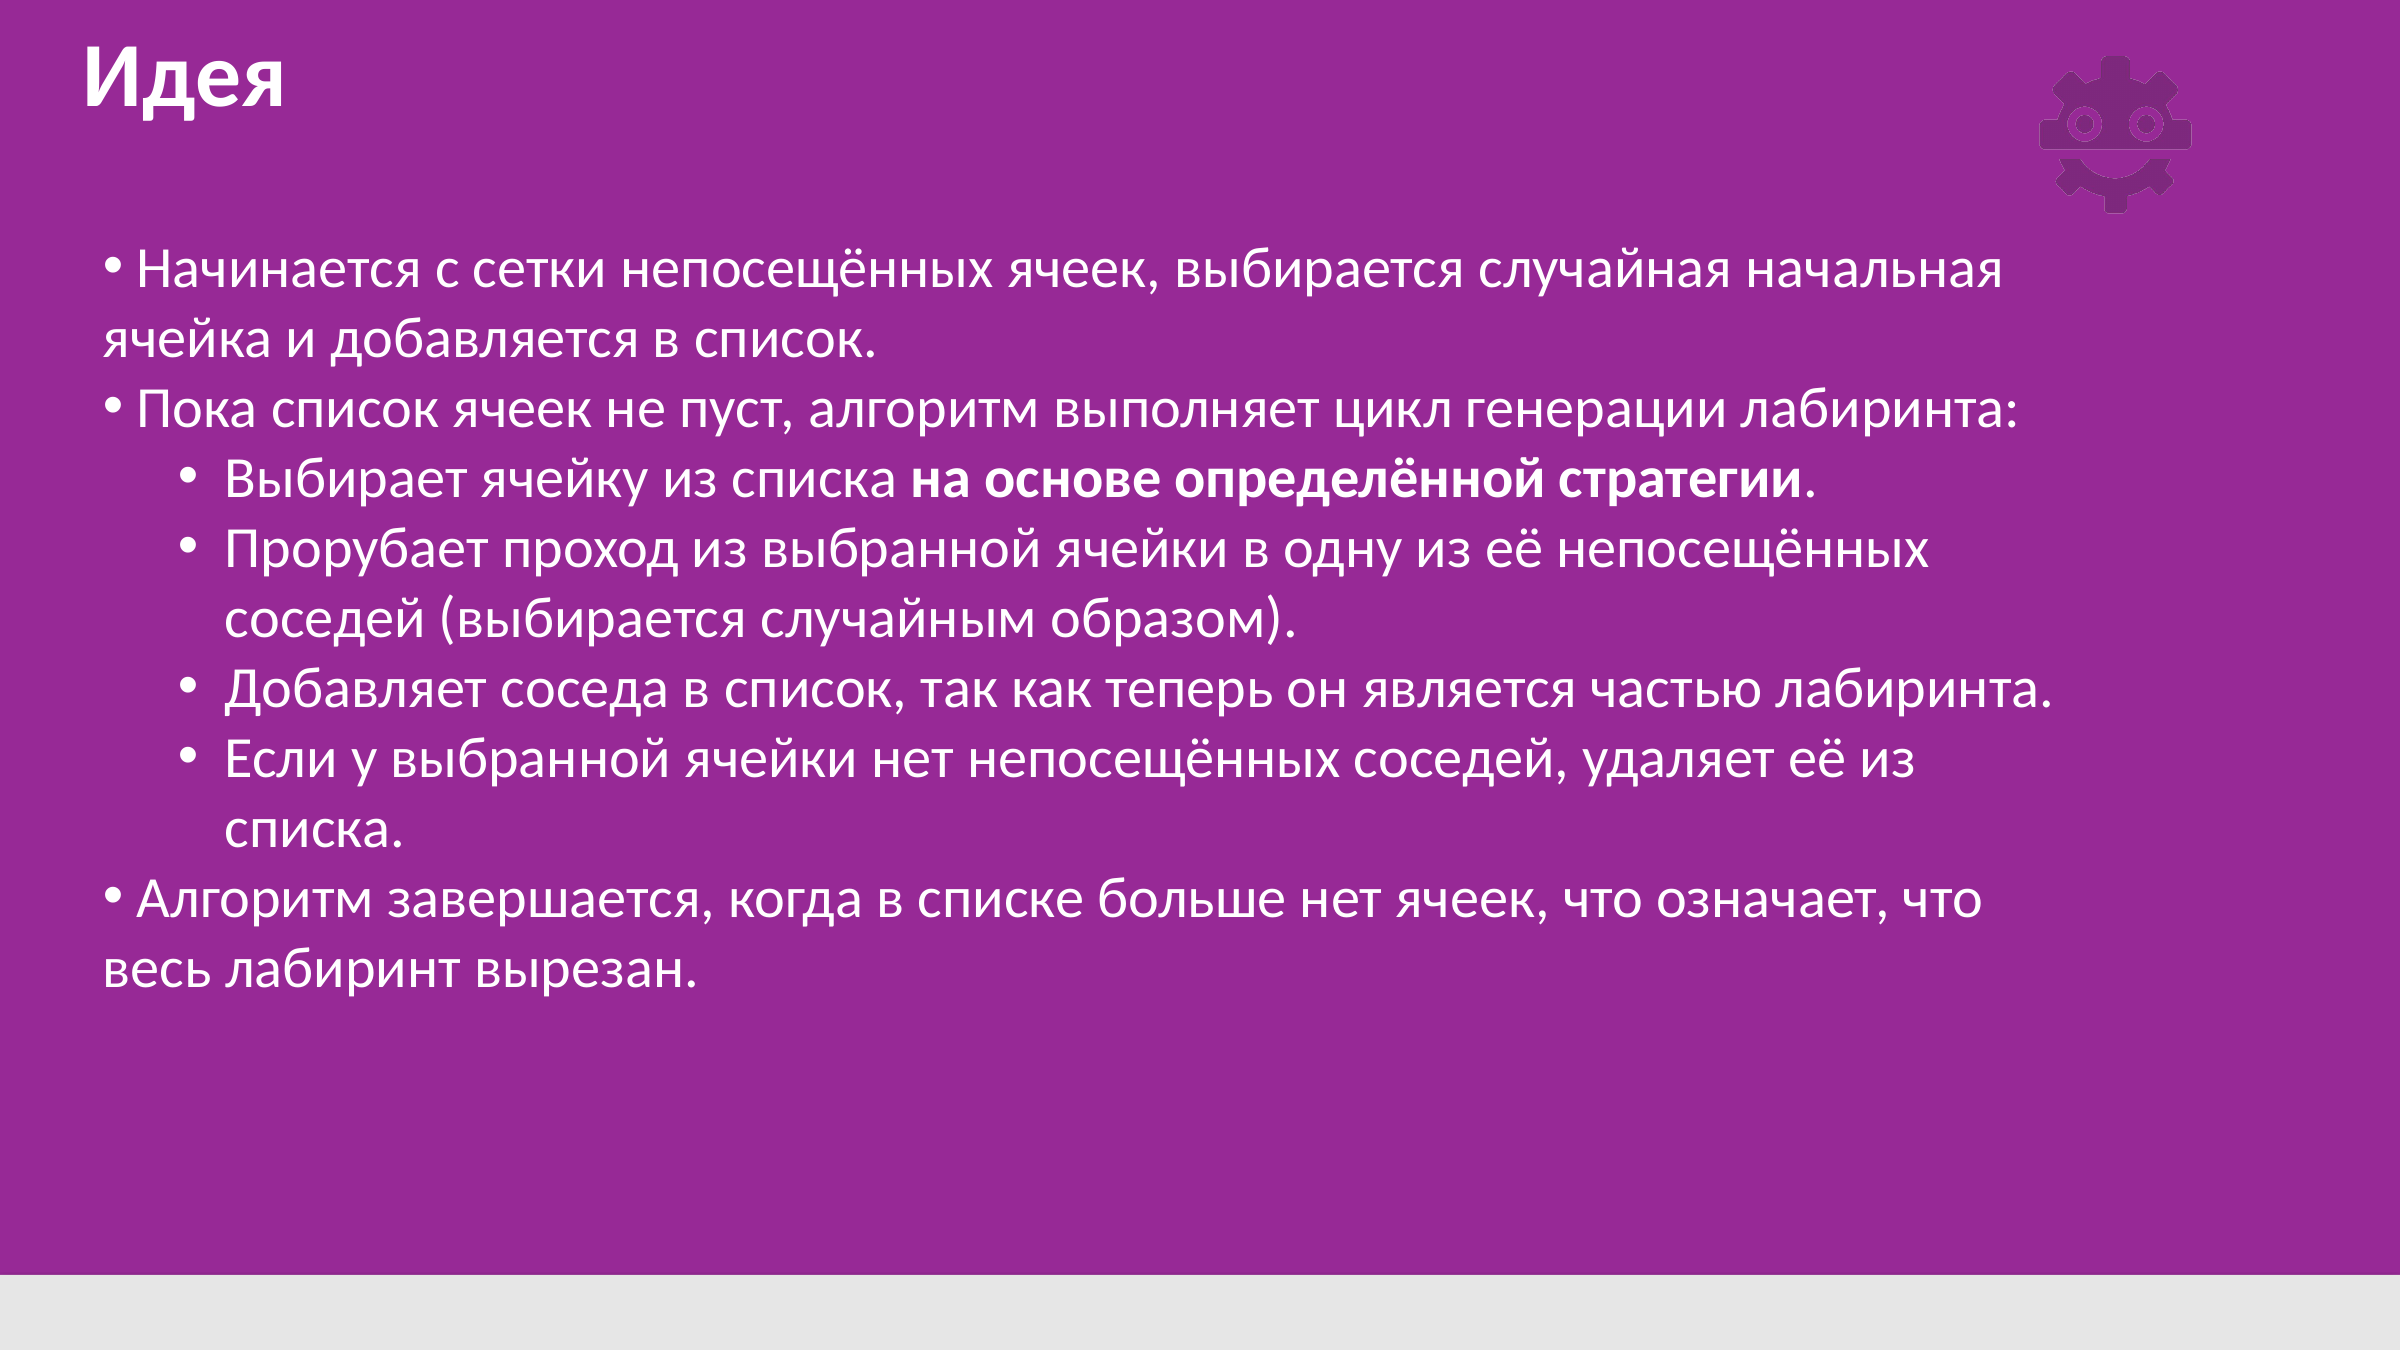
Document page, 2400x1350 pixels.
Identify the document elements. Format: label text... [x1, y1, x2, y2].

text_box [0, 1274, 2400, 1350]
text_box Идея [68, 7, 303, 132]
picture [2024, 44, 2206, 223]
text_box Начинается с сетки непосещённых ячеек, выбирается случайная начальная ячейка и добавляется в список. Пока список ячеек не пуст, алгоритм выполняет цикл генерации лабиринта: Выбирает ячейку из списка на основе определённой стратегии. Прорубает проход из выбранной ячейки в одну из её непосещённых соседей (выбирается случайным образом). Добавляет соседа в список, так как теперь он является частью лабиринта. Если у выбранной ячейки нет непосещённых соседей, удаляет её из списка. Алгоритм завершается, когда в списке больше нет ячеек, что означает, что весь лабиринт вырезан. [88, 152, 2102, 1007]
